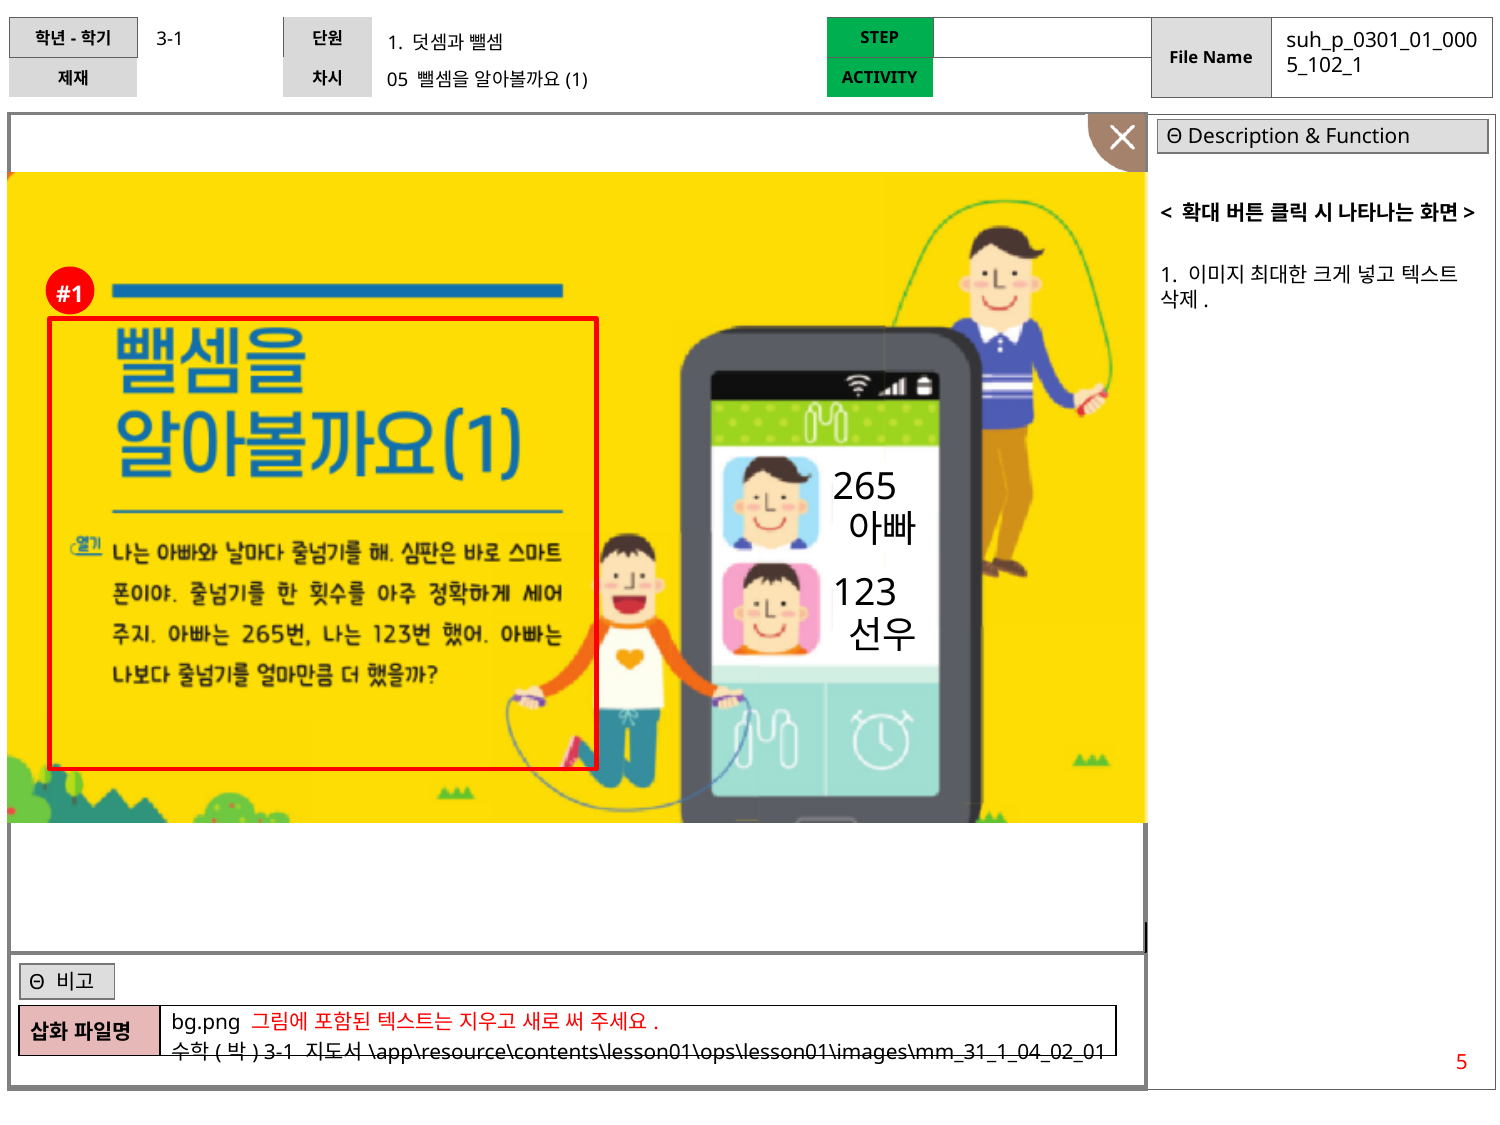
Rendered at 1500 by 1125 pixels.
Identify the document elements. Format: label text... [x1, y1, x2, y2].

text_box [8, 111, 1146, 171]
table_header 삽화 파일명 [20, 1006, 159, 1055]
text_box < 확대 버튼 클릭 시 나타나는 화면> 1. 이미지 최대한 크게 넣고 텍스트 삭제. [1150, 160, 1500, 382]
picture [6, 113, 1149, 823]
text_box [8, 831, 1146, 954]
text_box 3-1 [141, 18, 284, 55]
text_box 1. 덧셈과 뺄셈 [372, 23, 828, 48]
table_header Θ Description & Function [1158, 120, 1487, 152]
table_header bg.png 그림에 포함된 텍스트는 지우고 새로 써 주세요. 수학(박) 3-1 지도서\app\resource\contents\lesson01\ops\lesson01\images\mm_31_1_04_02_01 [161, 1006, 1115, 1055]
text_box 05 뺄셈을 알아볼까요(1) [372, 60, 821, 96]
text_box suh_p_0301_01_0005_102_1 [1271, 18, 1500, 84]
